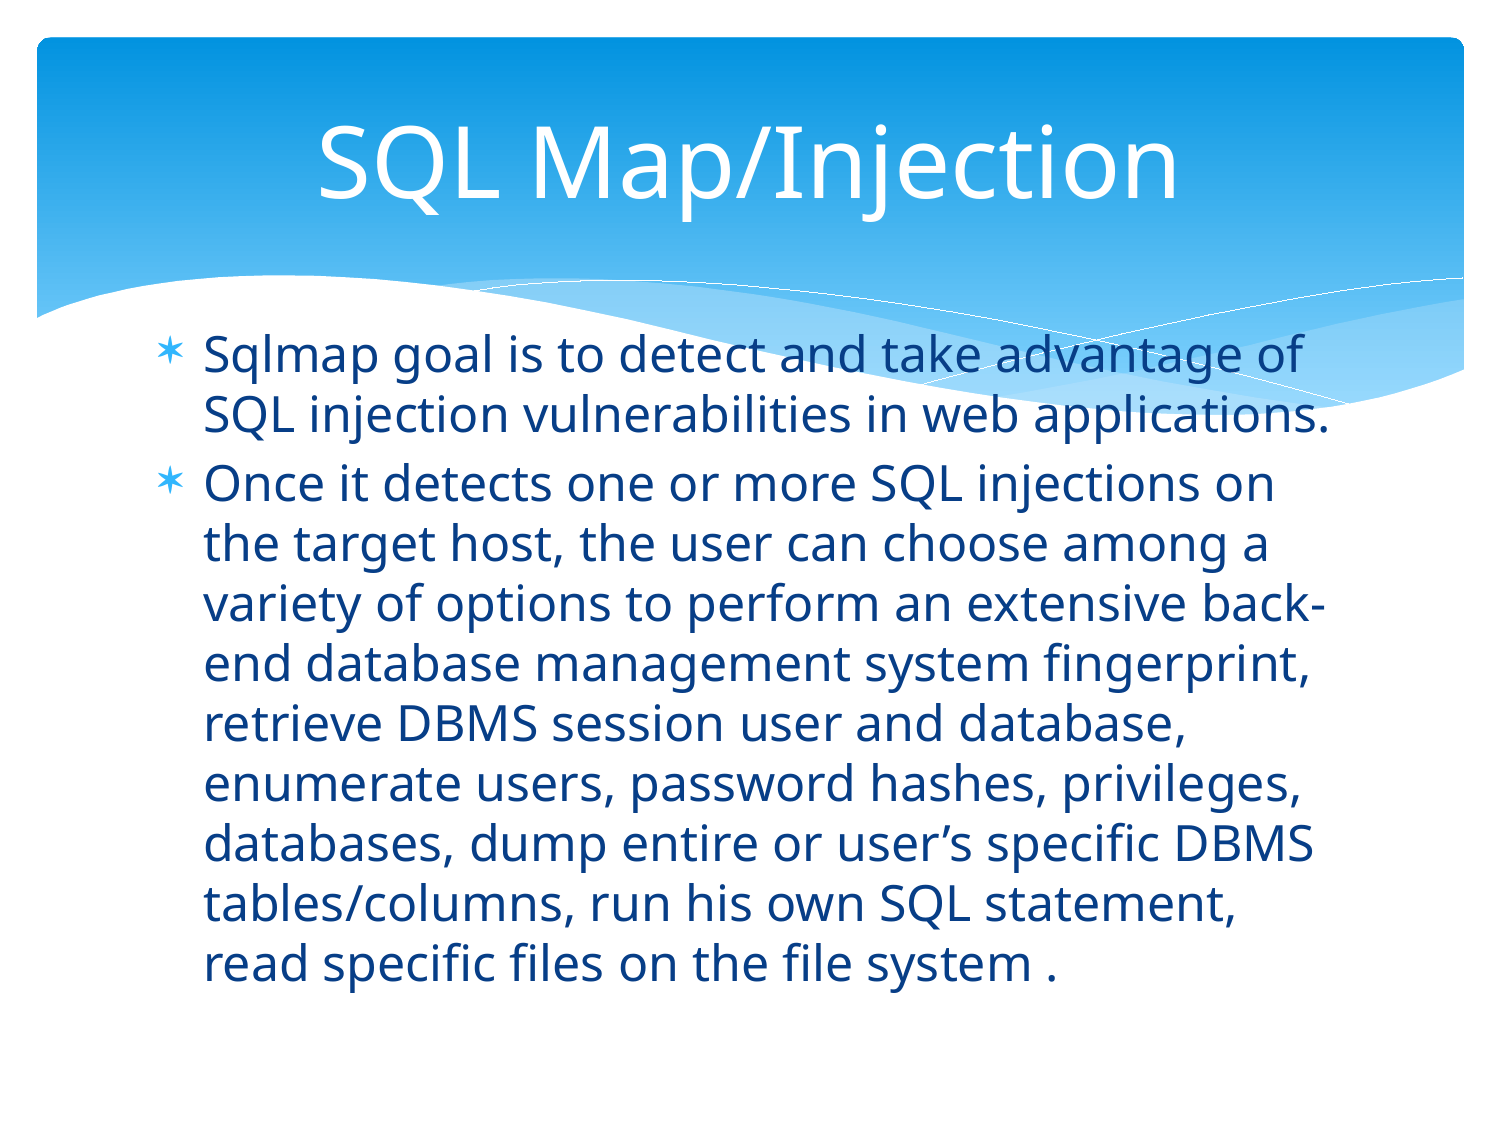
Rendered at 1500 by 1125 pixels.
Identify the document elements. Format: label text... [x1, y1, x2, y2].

title SQL Map/Injection [75, 55, 1425, 261]
list Sqlmap goal is to detect and take advantage of SQL injection vulnerabilities in web applications. Once it detects one or more SQL injections on the target host, the user can choose among a variety of options to perform an extensive back-end database management system fingerprint, retrieve DBMS session user and database, enumerate users, password hashes, privileges, databases, dump entire or user’s specific DBMS tables/columns, run his own SQL statement, read specific files on the file system . [143, 314, 1359, 1005]
